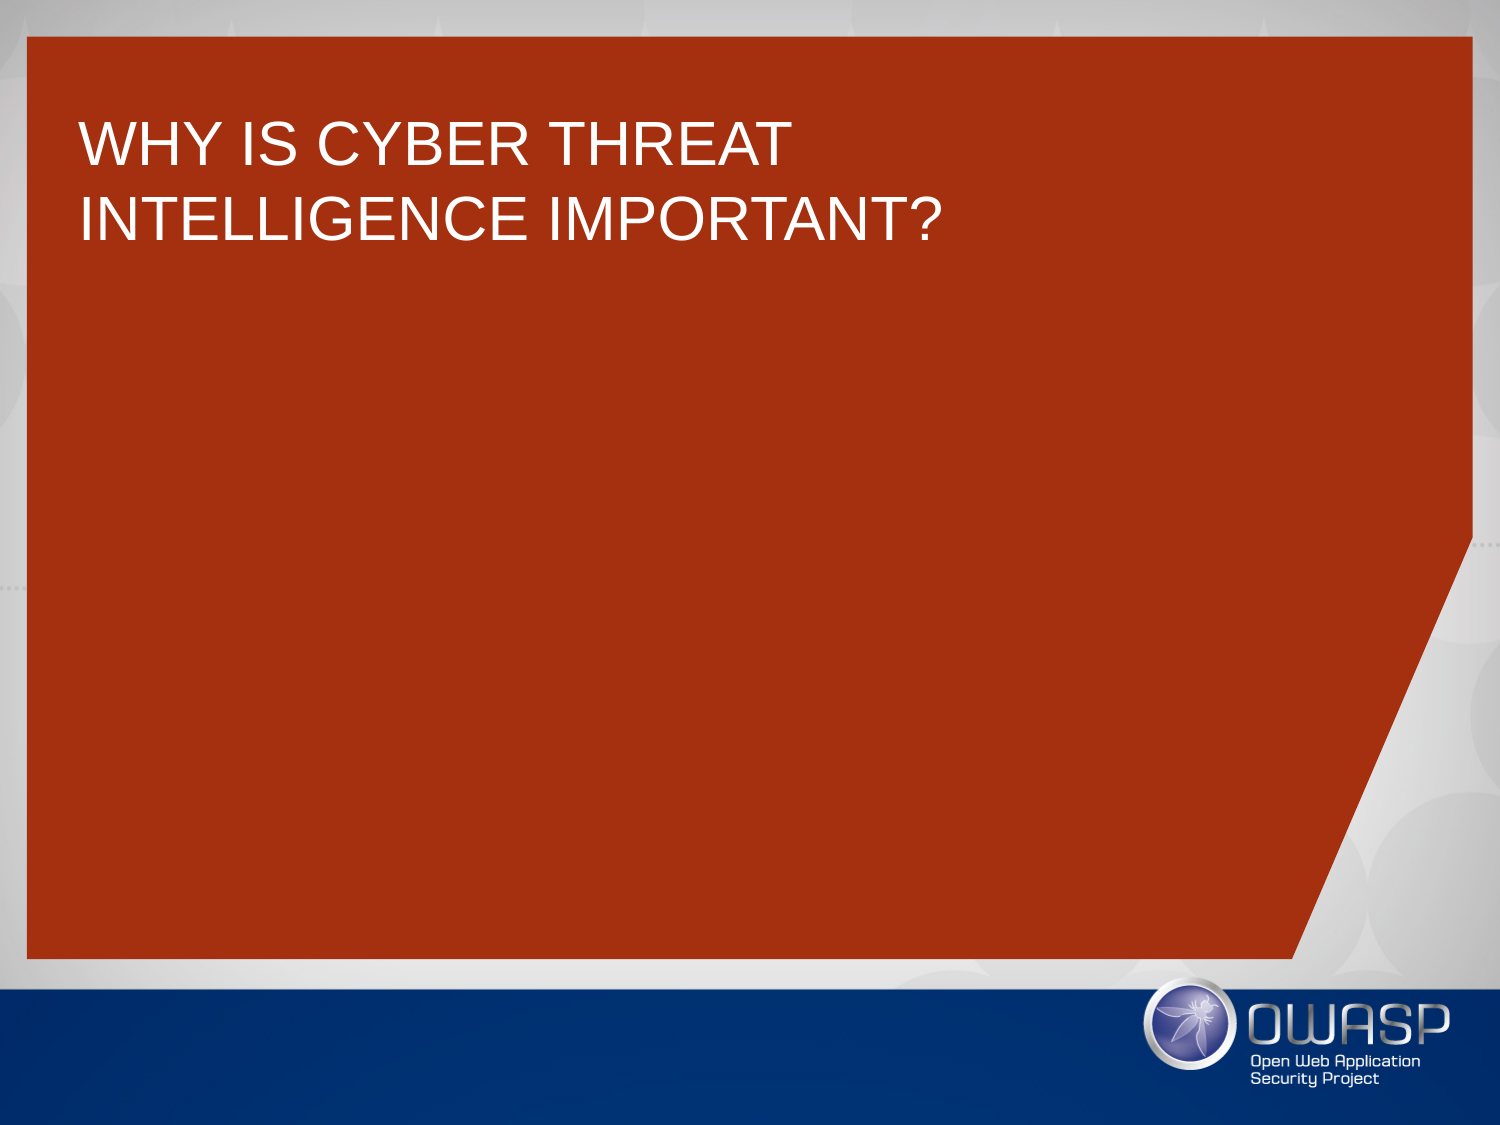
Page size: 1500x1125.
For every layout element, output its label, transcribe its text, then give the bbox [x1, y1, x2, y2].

picture [0, 0, 1500, 1125]
title Why is Cyber Threat Intelligence important? [63, 95, 963, 468]
